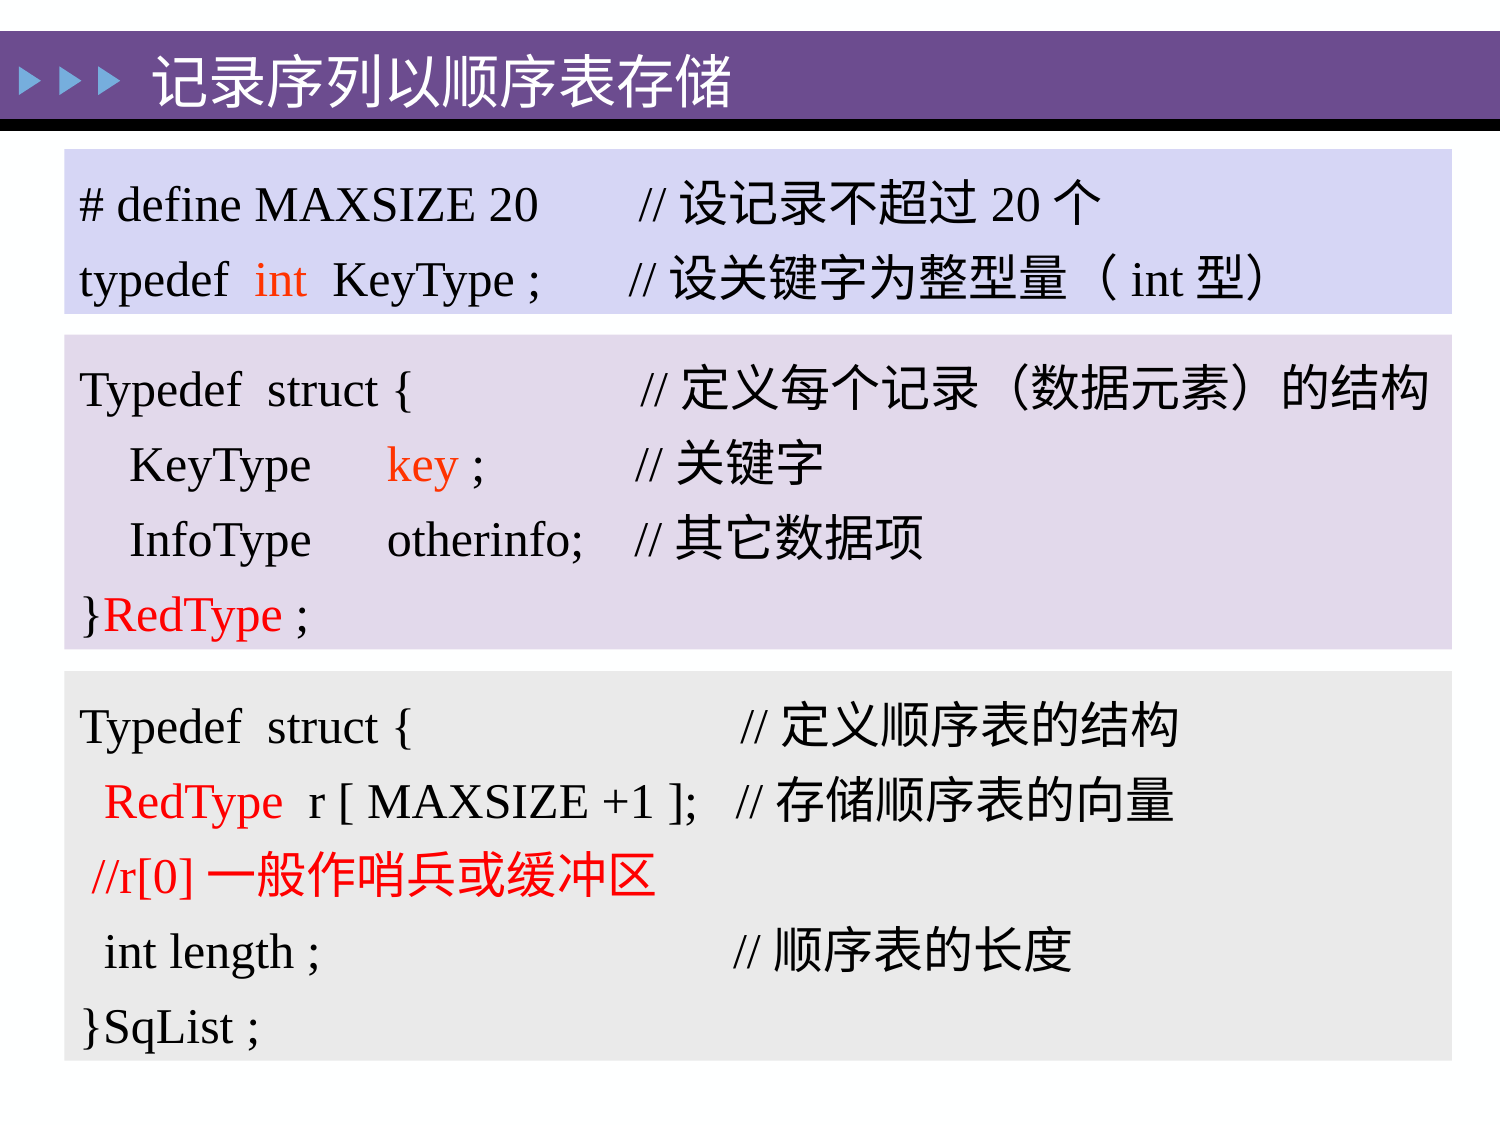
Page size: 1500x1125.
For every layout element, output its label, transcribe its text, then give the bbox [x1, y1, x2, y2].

text_box # define MAXSIZE 20 //设记录不超过20个 typedef int KeyType ; //设关键字为整型量（int型） [64, 149, 1452, 314]
text_box Typedef struct { //定义顺序表的结构 RedType r [ MAXSIZE +1 ]; //存储顺序表的向量 //r[0]一般作哨兵或缓冲区 int length ; //顺序表的长度 }SqList ; [64, 671, 1452, 1061]
text_box 记录序列以顺序表存储 [135, 38, 878, 124]
text_box Typedef struct { //定义每个记录（数据元素）的结构 KeyType key ; //关键字 InfoType otherinfo; //其它数据项 }RedType ; [64, 334, 1452, 650]
